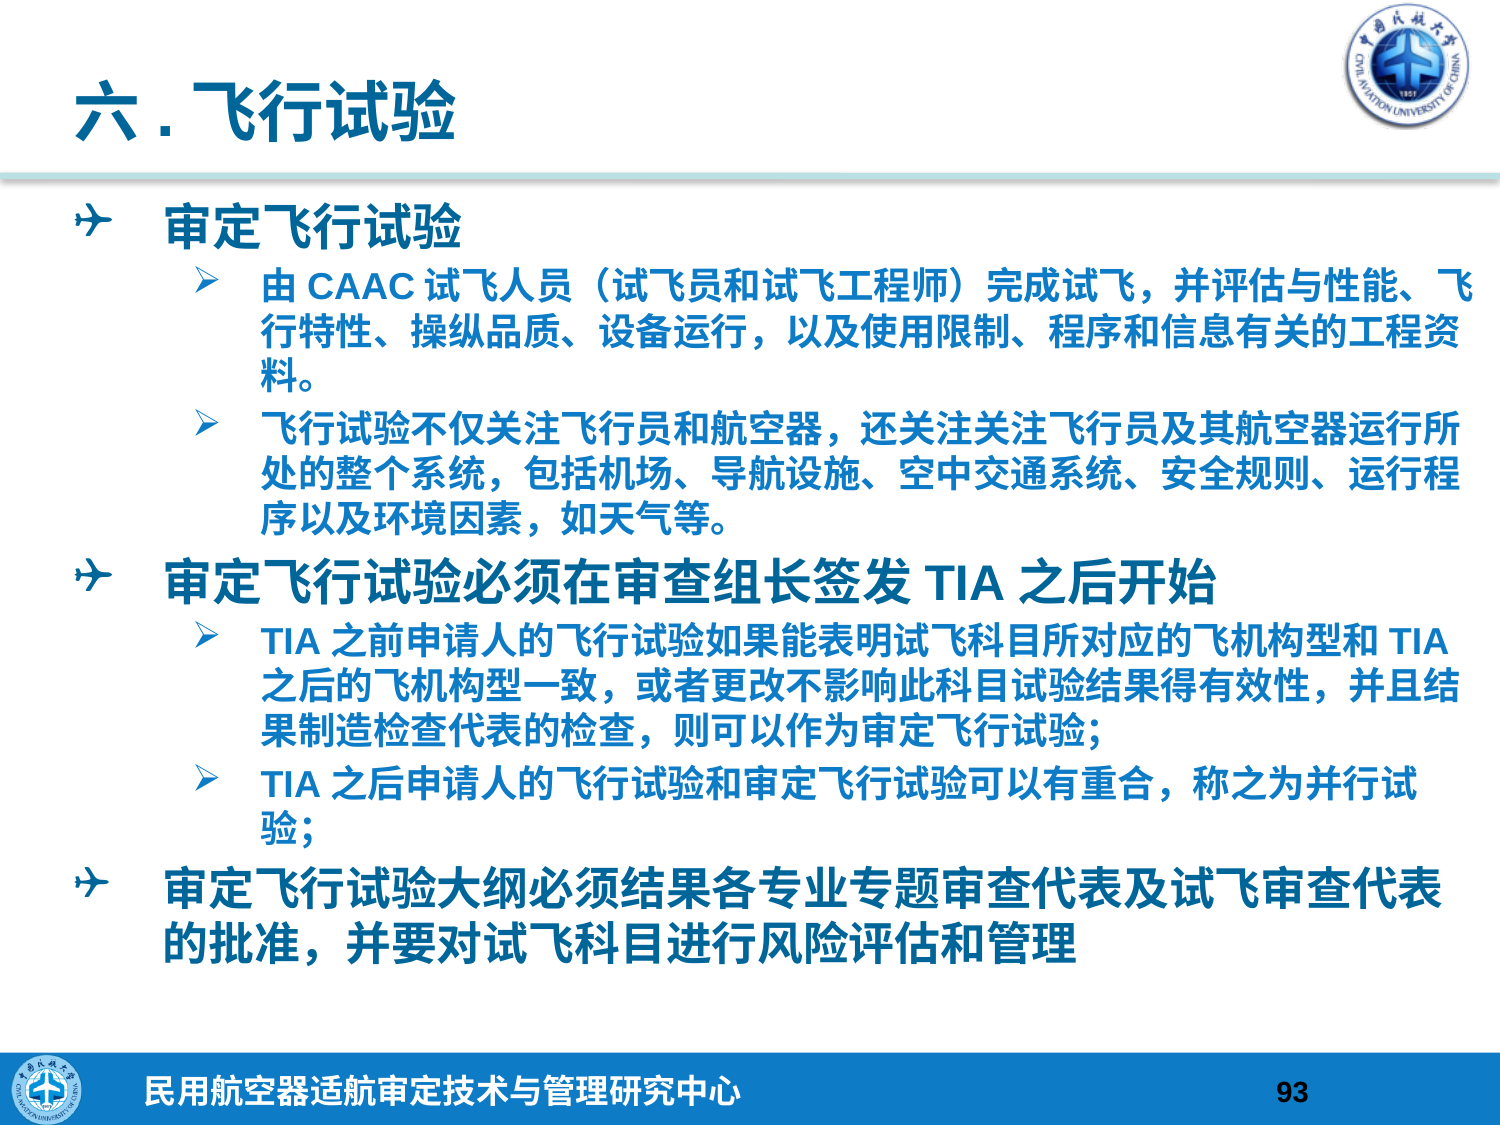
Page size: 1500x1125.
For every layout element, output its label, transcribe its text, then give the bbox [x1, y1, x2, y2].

list 审定飞行试验 由CAAC试飞人员（试飞员和试飞工程师）完成试飞，并评估与性能、飞行特性、操纵品质、设备运行，以及使用限制、程序和信息有关的工程资料。 飞行试验不仅关注飞行员和航空器，还关注关注飞行员及其航空器运行所处的整个系统，包括机场、导航设施、空中交通系统、安全规则、运行程序以及环境因素，如天气等。 审定飞行试验必须在审查组长签发TIA之后开始 TIA之前申请人的飞行试验如果能表明试飞科目所对应的飞机构型和TIA之后的飞机构型一致，或者更改不影响此科目试验结果得有效性，并且结果制造检查代表的检查，则可以作为审定飞行试验； TIA之后申请人的飞行试验和审定飞行试验可以有重合，称之为并行试验； 审定飞行试验大纲必须结果各专业专题审查代表及试飞审查代表的批准，并要对试飞科目进行风险评估和管理 [58, 187, 1500, 1018]
picture [1315, 0, 1500, 130]
picture [11, 1054, 82, 1125]
title 六.飞行试验 [58, 70, 1465, 166]
